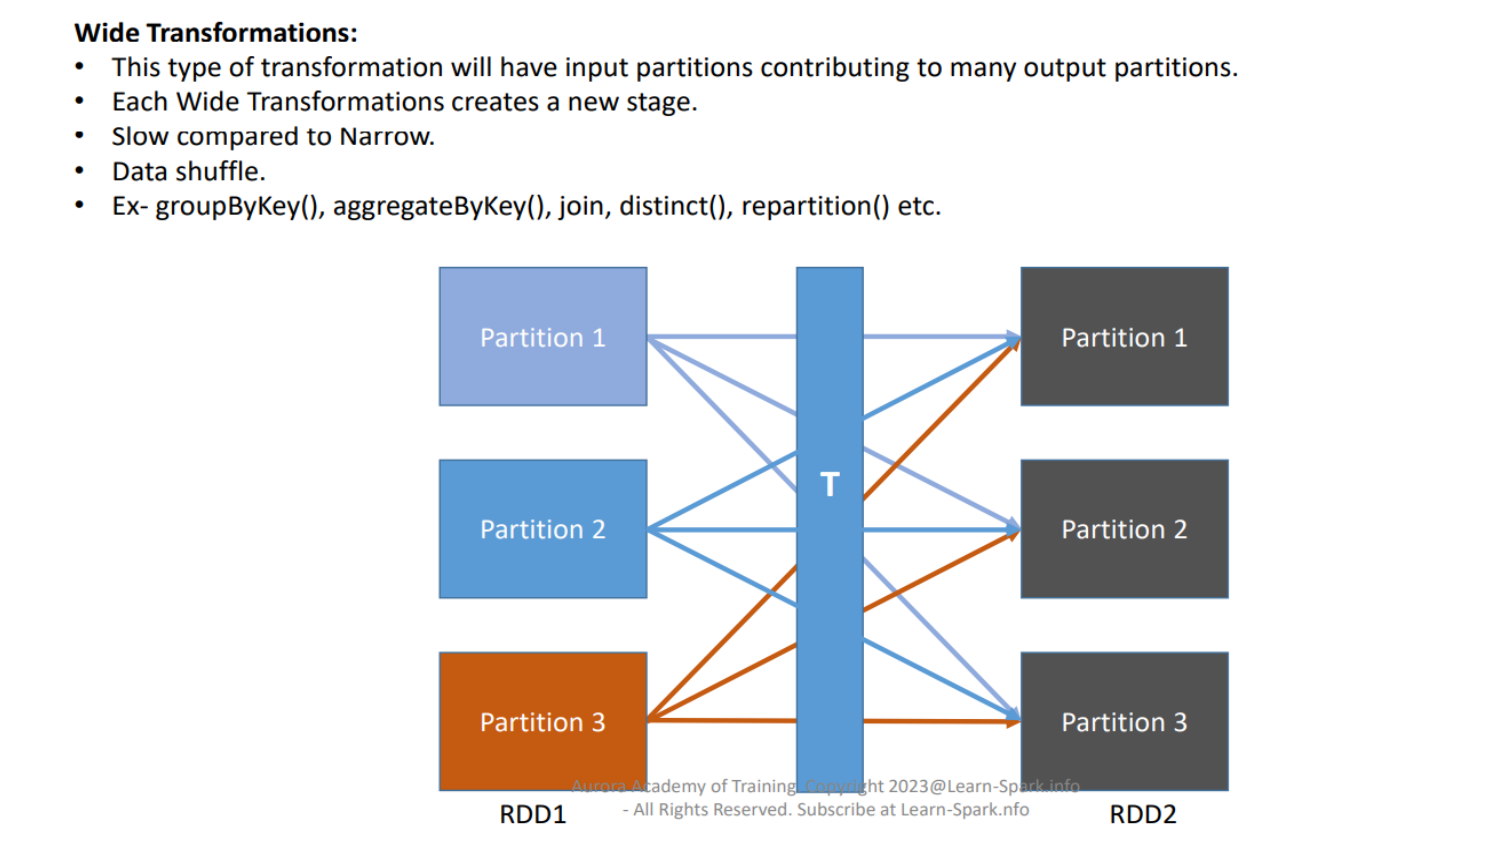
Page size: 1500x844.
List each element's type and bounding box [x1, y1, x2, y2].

picture [53, 13, 1414, 831]
